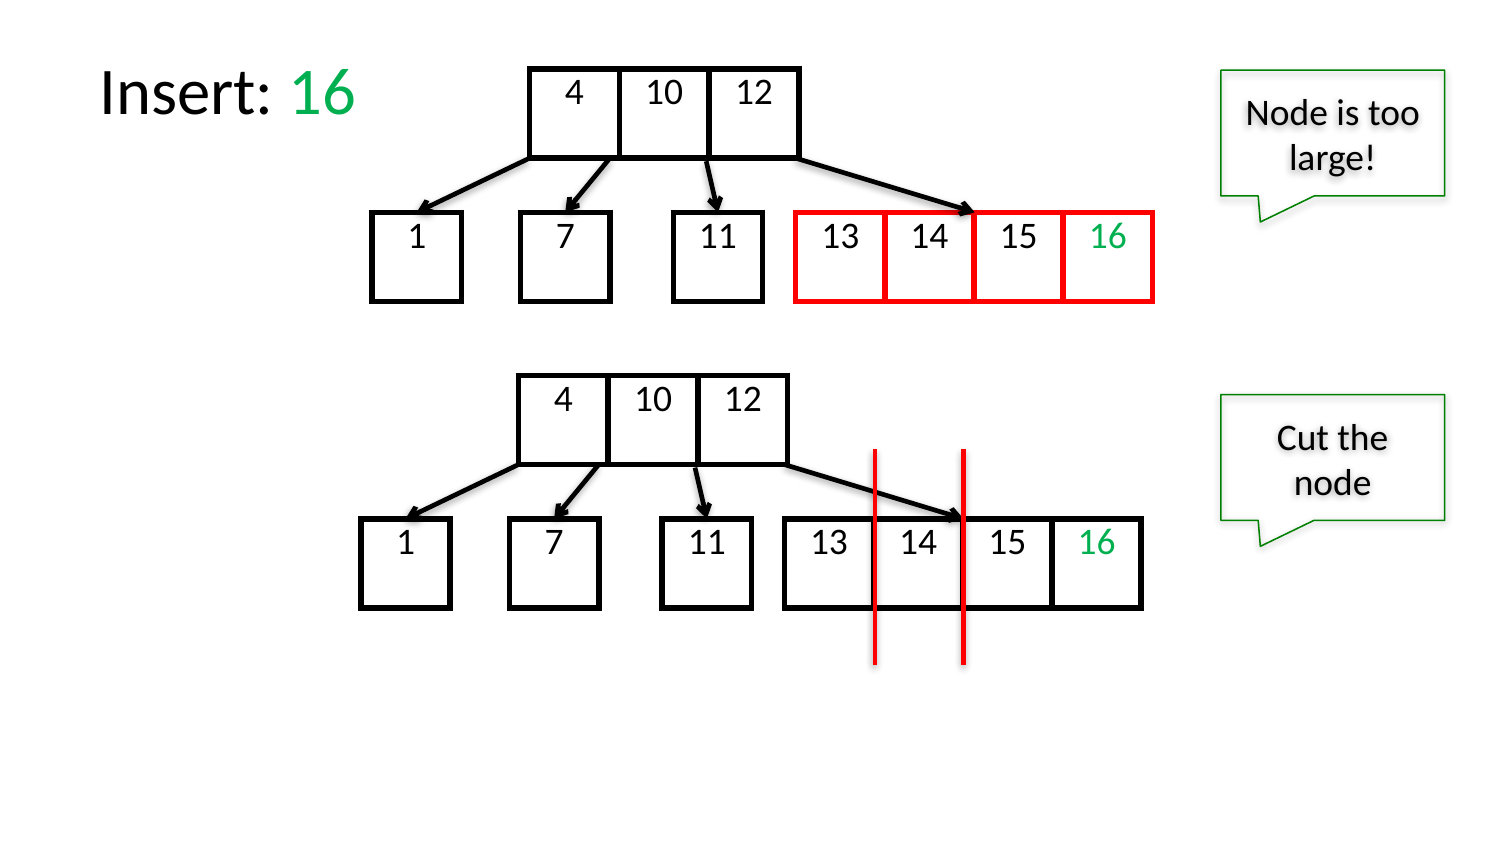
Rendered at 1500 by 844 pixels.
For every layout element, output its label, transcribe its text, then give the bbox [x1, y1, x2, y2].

table_header 13 [787, 527, 867, 605]
table_header 15 [977, 215, 1060, 299]
text_box Cut the node [1220, 393, 1446, 548]
table_header 4 [532, 72, 617, 155]
table_header 14 [888, 221, 971, 299]
table_header 16 [1066, 215, 1150, 299]
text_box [880, 464, 959, 519]
table_header 10 [622, 72, 706, 155]
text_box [405, 464, 519, 519]
table_header 12 [712, 72, 796, 155]
text_box Insert: 16 [84, 40, 440, 136]
table_header 16 [1055, 522, 1138, 605]
table_header 10 [611, 378, 695, 462]
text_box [416, 157, 530, 213]
text_box Node is too large! [1220, 69, 1446, 223]
table_header 7 [512, 522, 596, 605]
table_header 1 [375, 215, 459, 299]
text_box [565, 157, 611, 213]
table_header 13 [798, 221, 882, 299]
table_header 11 [665, 522, 749, 605]
table_header 15 [971, 522, 1049, 605]
table_header 12 [701, 378, 785, 462]
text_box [694, 467, 708, 519]
table_header 4 [521, 378, 605, 462]
table_header 7 [523, 215, 607, 299]
table_header 1 [364, 522, 447, 605]
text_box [795, 157, 975, 213]
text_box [784, 464, 870, 519]
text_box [705, 160, 719, 213]
table_header 11 [676, 215, 760, 299]
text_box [553, 464, 599, 519]
table_header 14 [882, 527, 956, 605]
